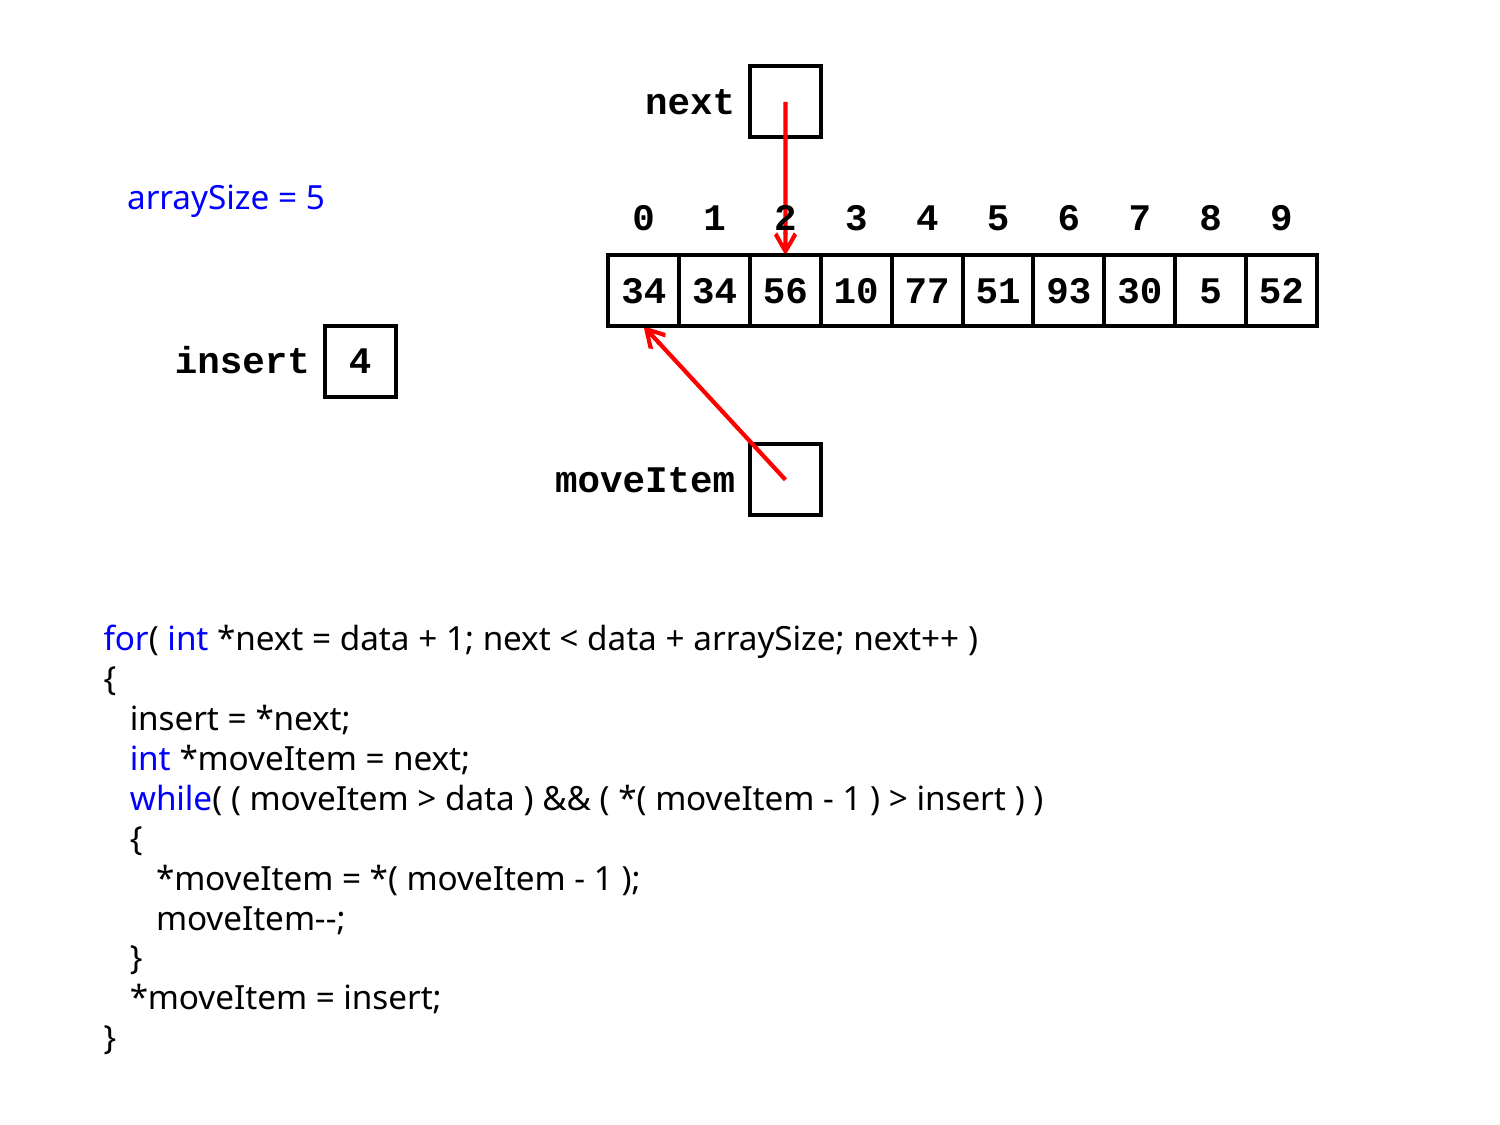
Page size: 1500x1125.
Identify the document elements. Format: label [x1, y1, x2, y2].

table_cell [1106, 257, 1173, 324]
table_header [159, 326, 323, 397]
table_cell [823, 257, 890, 324]
table_header [537, 444, 748, 515]
table_header [327, 328, 394, 395]
list [88, 609, 1412, 1059]
table_cell [752, 257, 819, 324]
table_cell [681, 257, 748, 324]
table_header [608, 66, 748, 137]
table_header [608, 184, 1317, 253]
table_cell [610, 257, 677, 324]
title [111, 160, 491, 232]
table_cell [1248, 257, 1315, 324]
table_cell [1035, 257, 1102, 324]
table_cell [965, 257, 1031, 324]
table_cell [1177, 257, 1244, 324]
table_cell [894, 257, 961, 324]
table_header [752, 446, 819, 513]
table_header [752, 68, 819, 135]
text_box [644, 328, 786, 480]
